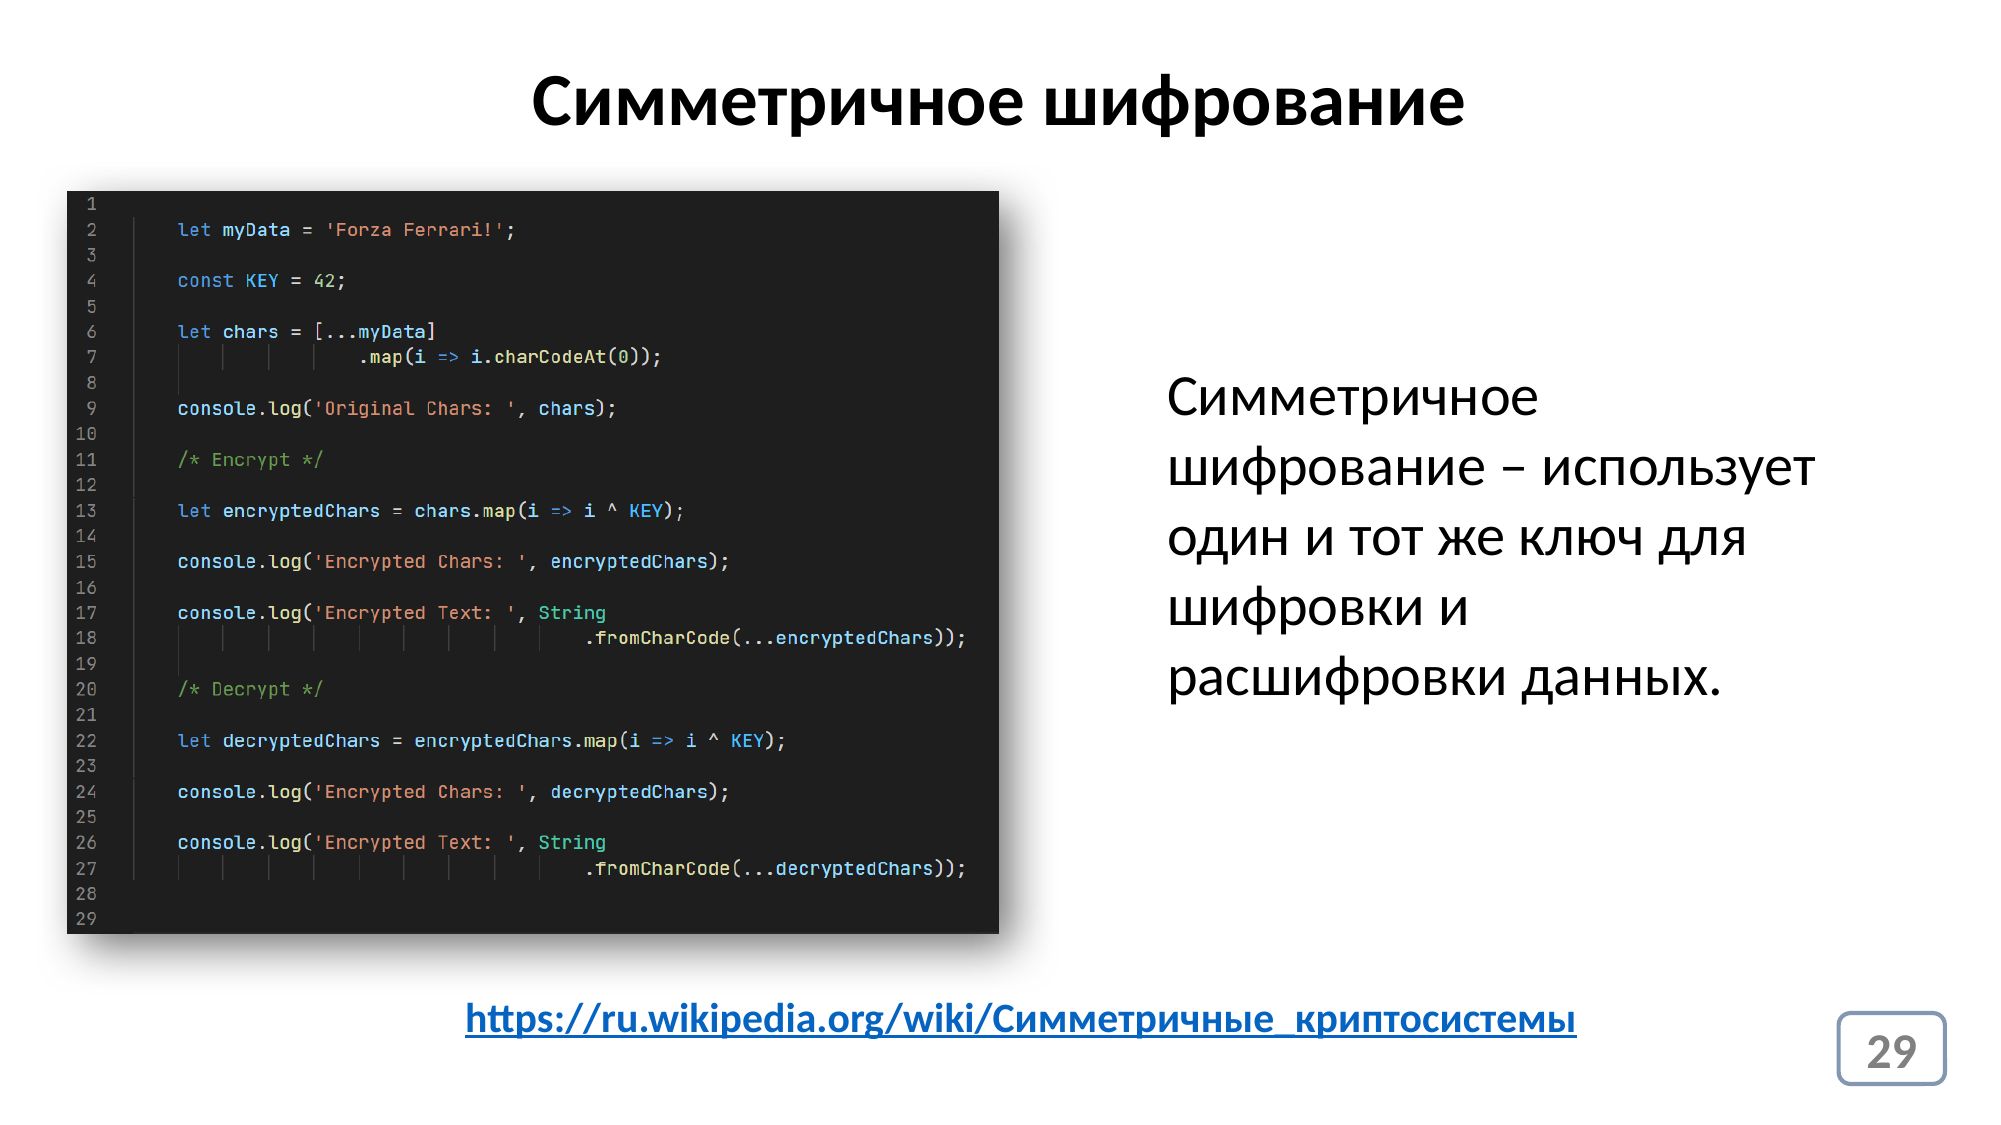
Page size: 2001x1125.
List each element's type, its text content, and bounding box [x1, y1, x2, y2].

text_box Симметричное шифрование [0, 42, 2000, 148]
picture [67, 191, 999, 934]
text_box https://ru.wikipedia.org/wiki/Симметричные_криптосистемы [428, 982, 1615, 1048]
text_box Симметричное шифрование – использует один и тот же ключ для шифровки и расшифровки данных. [1152, 350, 1835, 715]
text_box 29 [1837, 1012, 1946, 1085]
